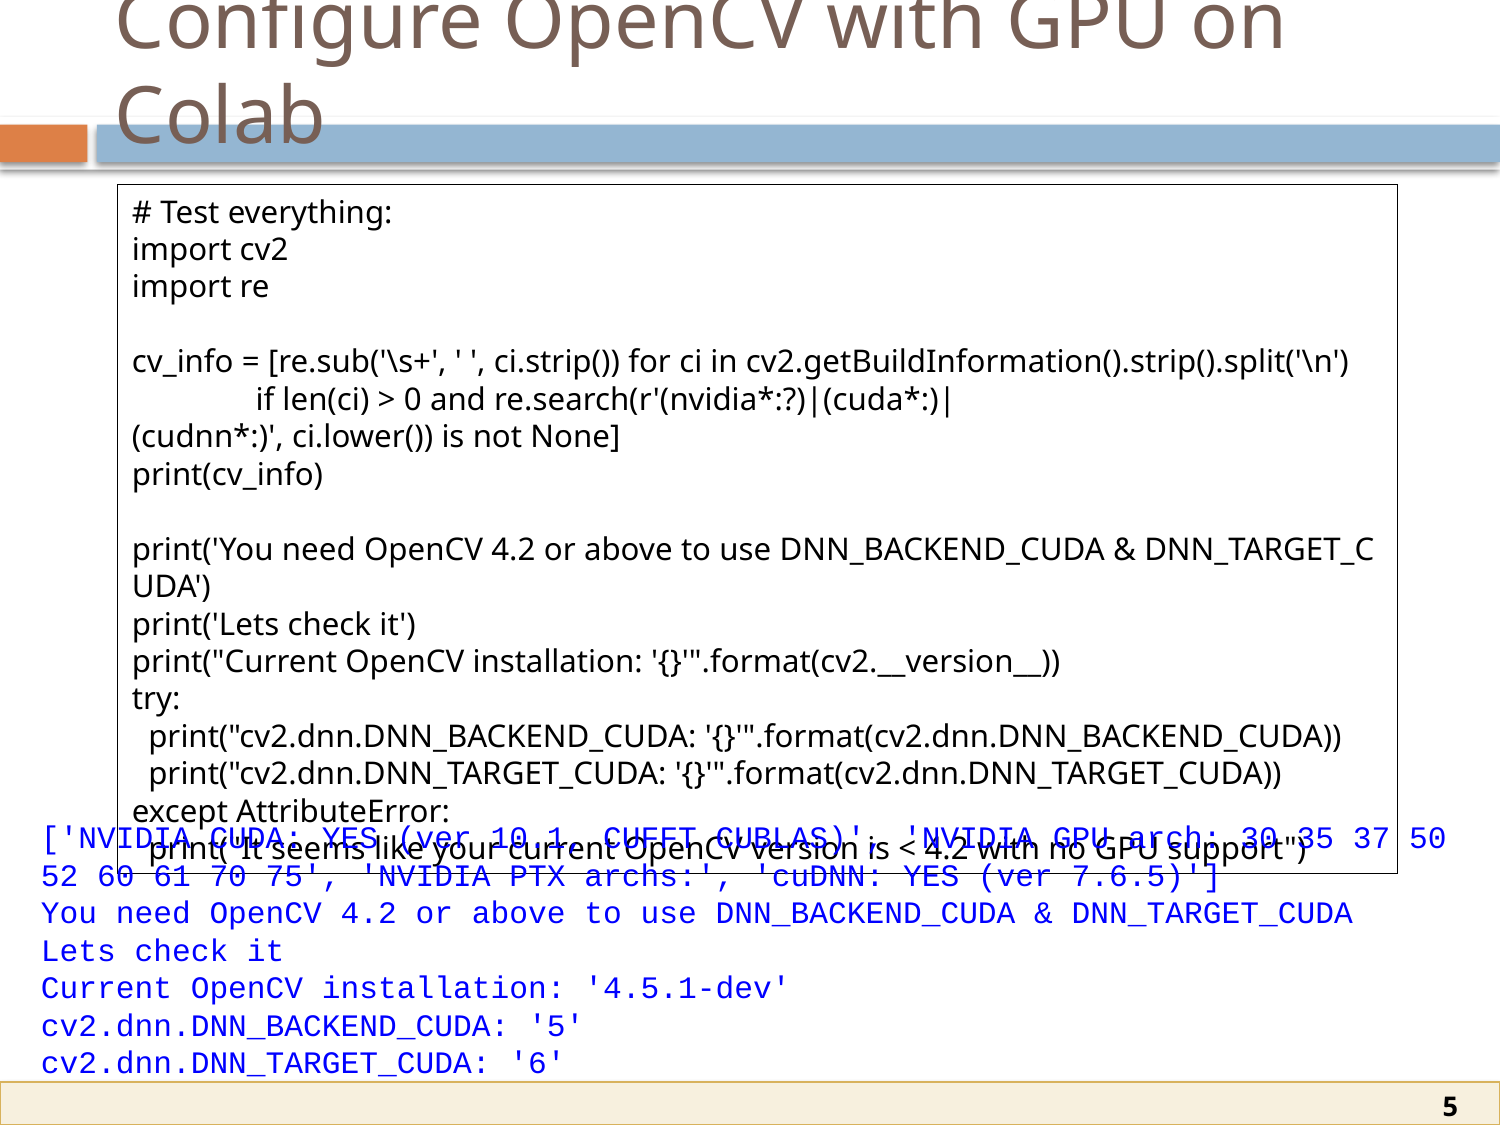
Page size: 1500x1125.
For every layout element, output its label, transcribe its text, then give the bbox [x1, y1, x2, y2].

text_box # Test everything: import cv2 import re cv_info = [re.sub('\s+', ' ', ci.strip()) for ci in cv2.getBuildInformation().strip().split('\n') if len(ci) > 0 and re.search(r'(nvidia*:?)|(cuda*:)|(cudnn*:)', ci.lower()) is not None] print(cv_info) print('You need OpenCV 4.2 or above to use DNN_BACKEND_CUDA & DNN_TARGET_CUDA') print('Lets check it') print("Current OpenCV installation: '{}'".format(cv2.__version__)) try: print("cv2.dnn.DNN_BACKEND_CUDA: '{}'".format(cv2.dnn.DNN_BACKEND_CUDA)) print("cv2.dnn.DNN_TARGET_CUDA: '{}'".format(cv2.dnn.DNN_TARGET_CUDA)) except AttributeError: print("It seems like your current OpenCV version is < 4.2 with no GPU support") [117, 184, 1398, 810]
title Configure OpenCV with GPU on Colab [99, 0, 1438, 129]
text_box ['NVIDIA CUDA: YES (ver 10.1, CUFFT CUBLAS)', 'NVIDIA GPU arch: 30 35 37 50 52 60 61 70 75', 'NVIDIA PTX archs:', 'cuDNN: YES (ver 7.6.5)'] You need OpenCV 4.2 or above to use DNN_BACKEND_CUDA & DNN_TARGET_CUDA Lets check it Current OpenCV installation: '4.5.1-dev' cv2.dnn.DNN_BACKEND_CUDA: '5' cv2.dnn.DNN_TARGET_CUDA: '6' [25, 810, 1489, 1087]
slide_number 5 [1400, 1082, 1500, 1125]
